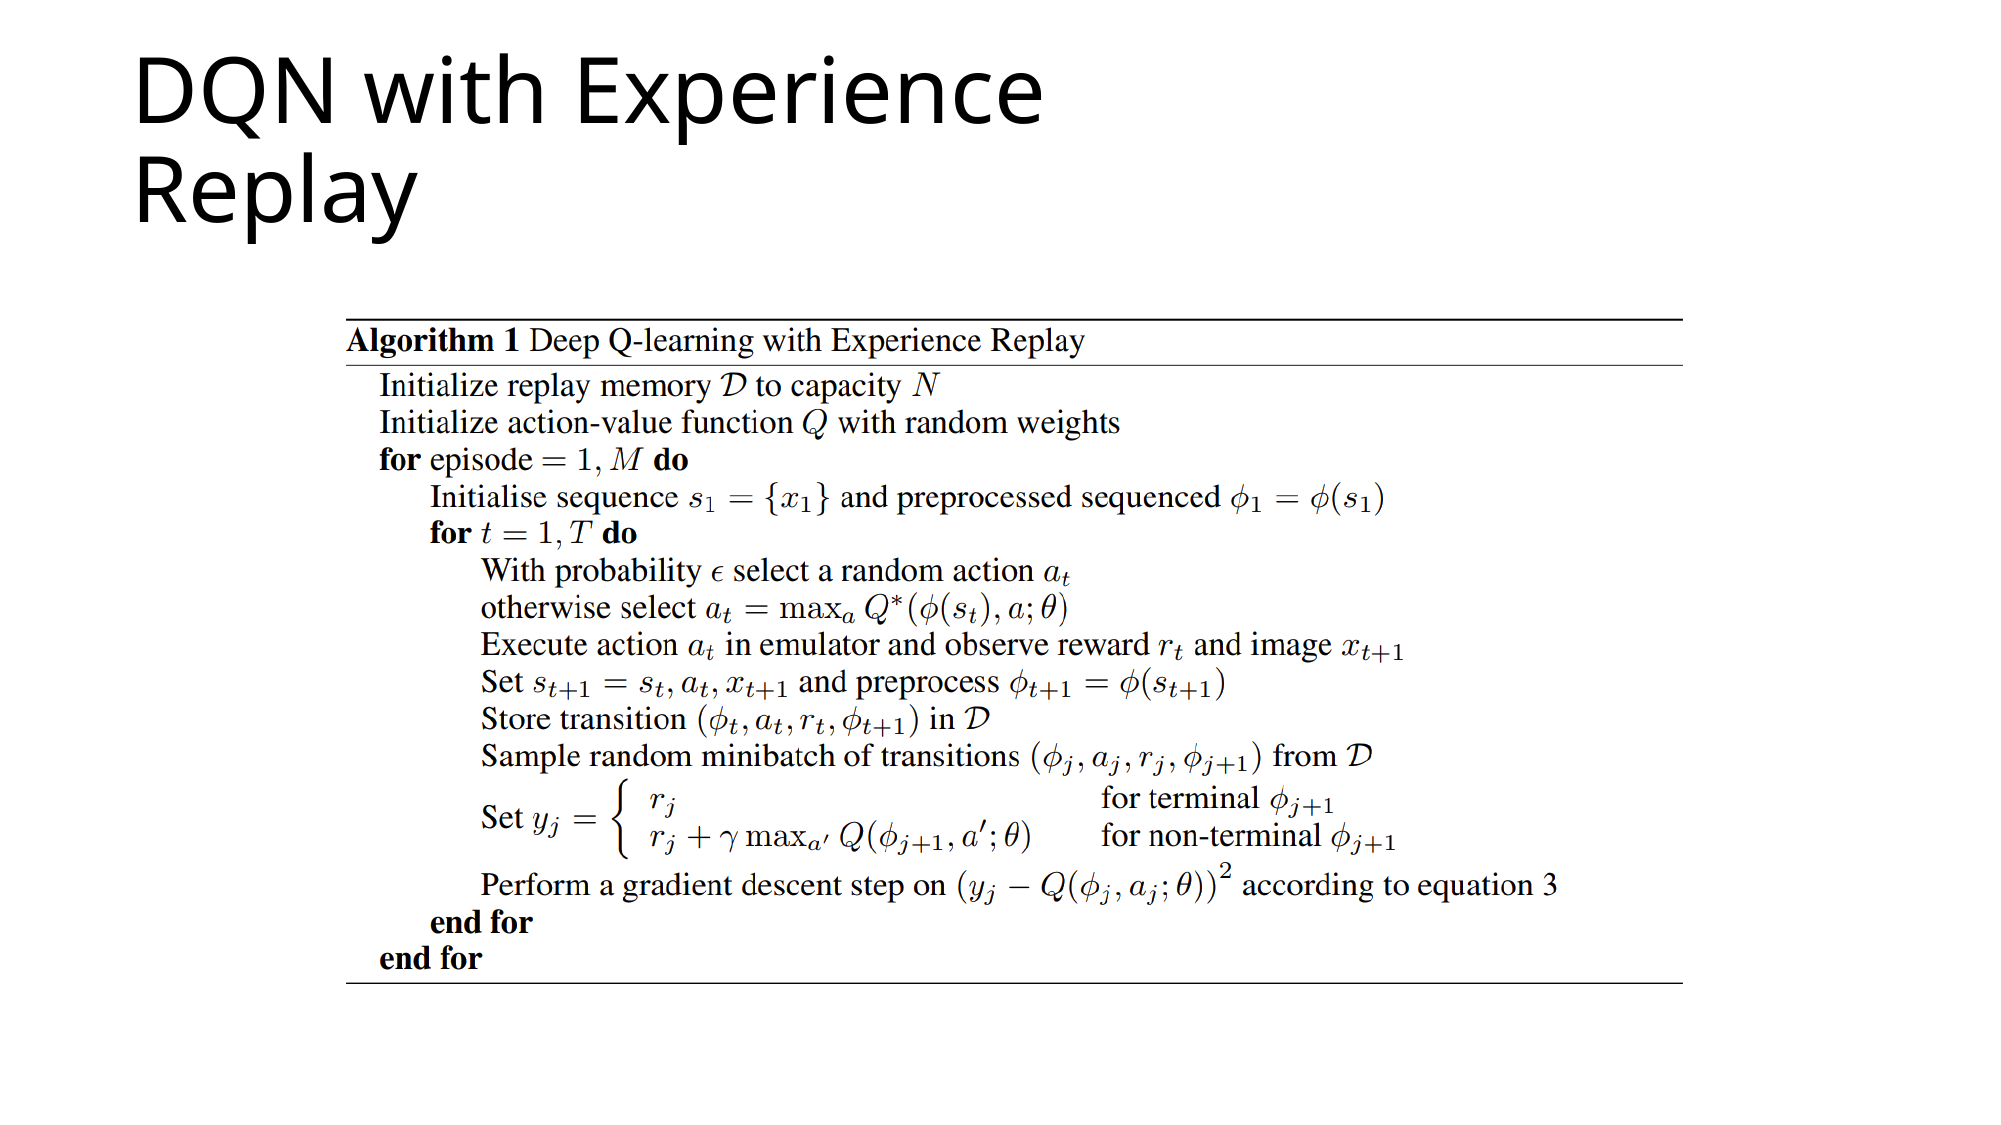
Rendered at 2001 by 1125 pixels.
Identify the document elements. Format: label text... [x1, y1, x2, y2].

picture [314, 277, 1724, 1025]
title DQN with Experience Replay [116, 80, 1214, 206]
